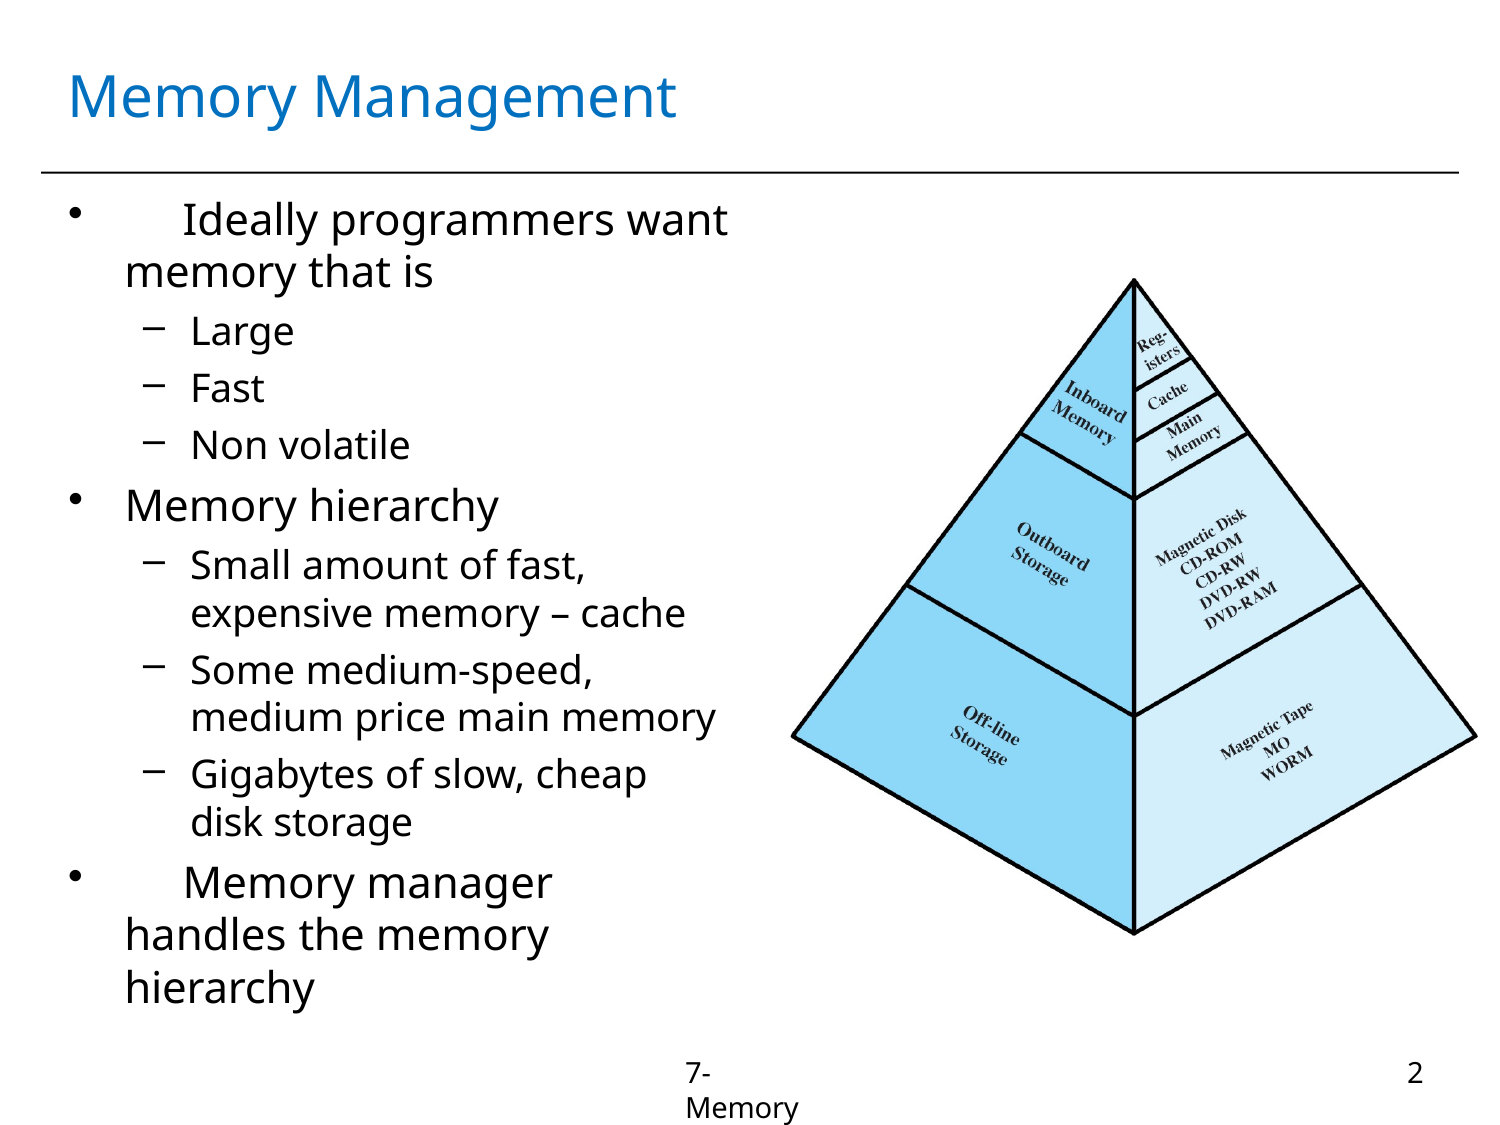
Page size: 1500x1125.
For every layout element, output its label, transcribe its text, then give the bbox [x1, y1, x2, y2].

title Memory Management [65, 57, 1425, 248]
text_box Ideally programmers want memory that is Large Fast Non volatile Memory hierarchy Small amount of fast, expensive memory – cache Some medium-speed, medium price main memory Gigabytes of slow, cheap disk storage Memory manager handles the memory hierarchy [66, 189, 807, 1012]
footer 7-Memory [682, 1029, 818, 1125]
picture [765, 260, 1500, 948]
slide_number 10 [1400, 1052, 1448, 1125]
